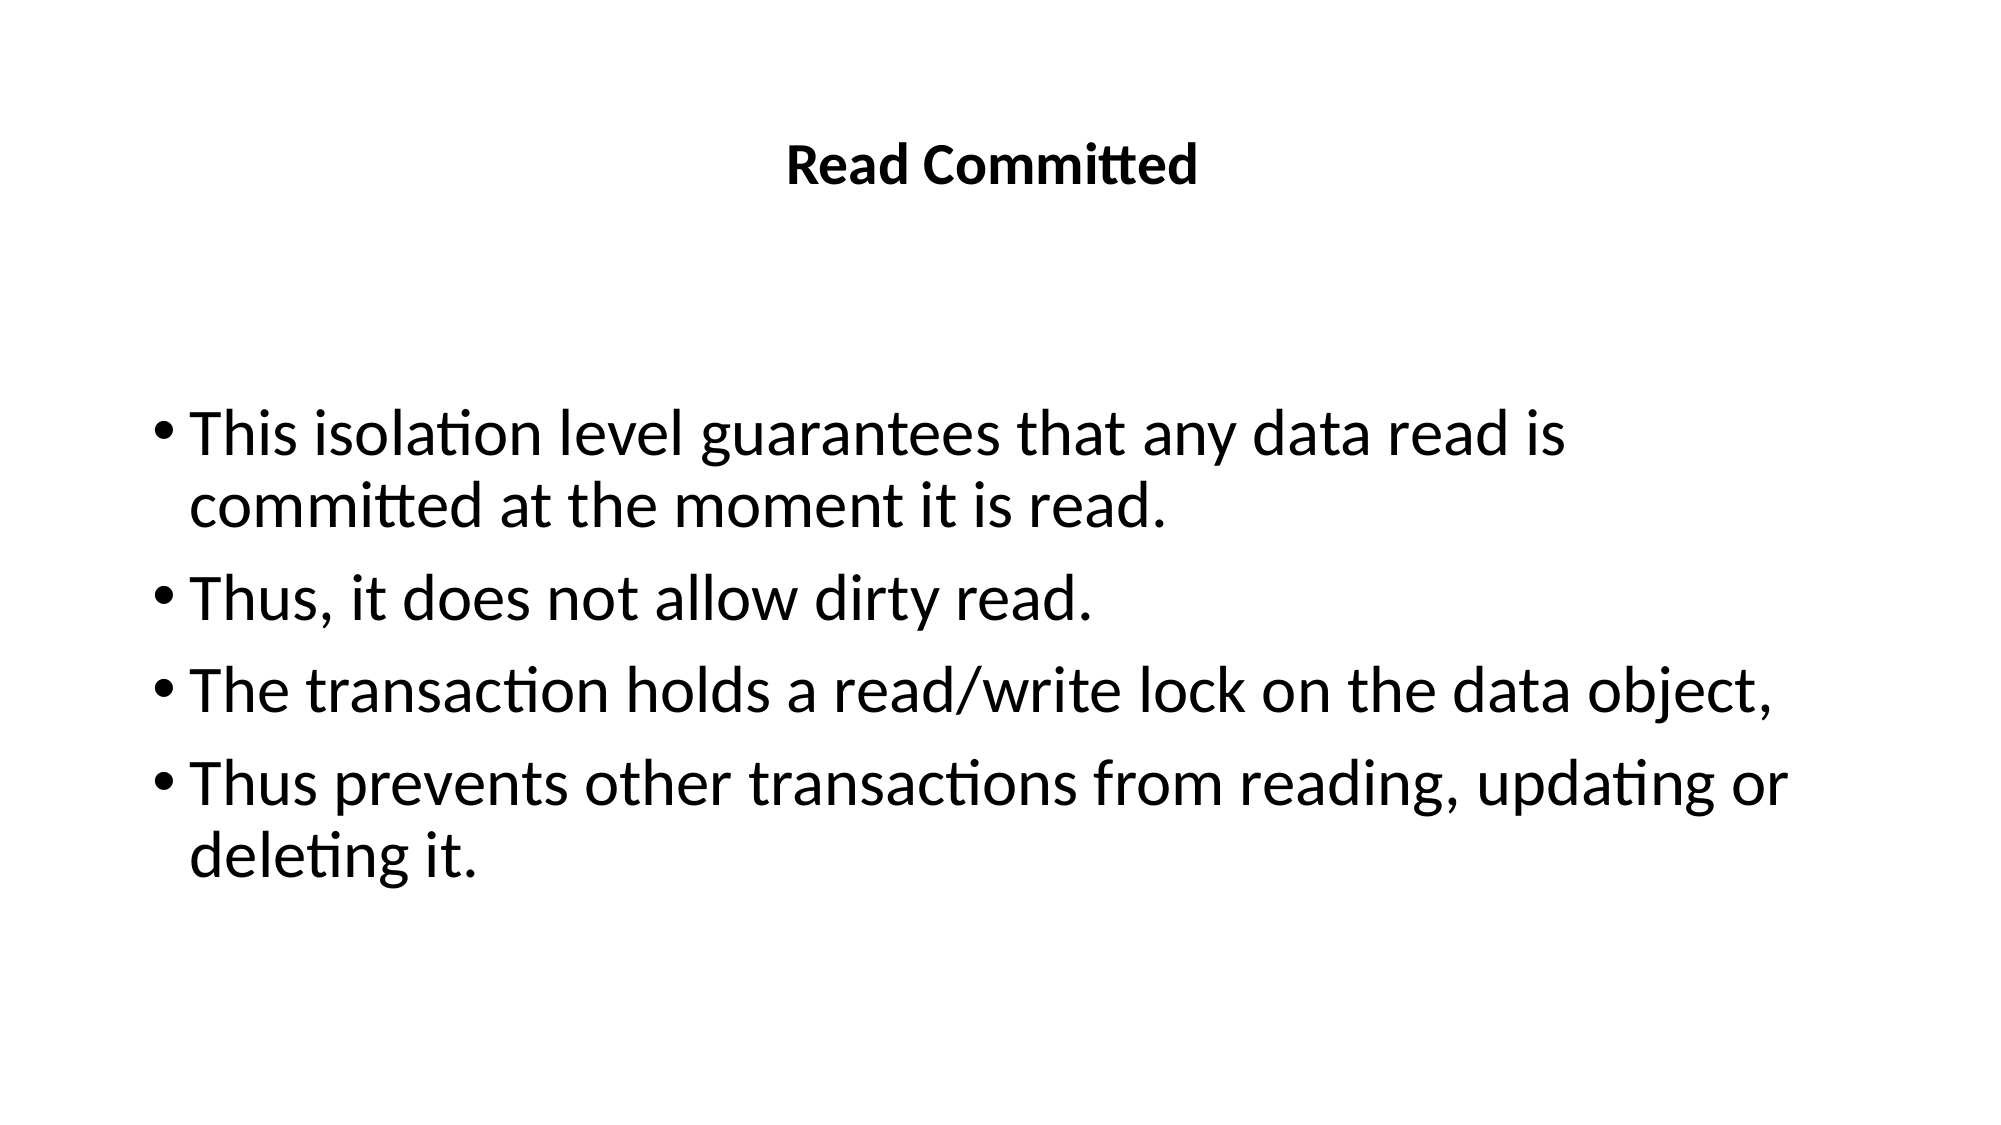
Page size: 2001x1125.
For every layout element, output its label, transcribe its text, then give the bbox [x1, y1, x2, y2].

list This isolation level guarantees that any data read is committed at the moment it is read. Thus, it does not allow dirty read. The transaction holds a read/write lock on the data object, Thus prevents other transactions from reading, updating or deleting it. [137, 299, 1863, 1014]
title Read Committed [137, 59, 1863, 278]
